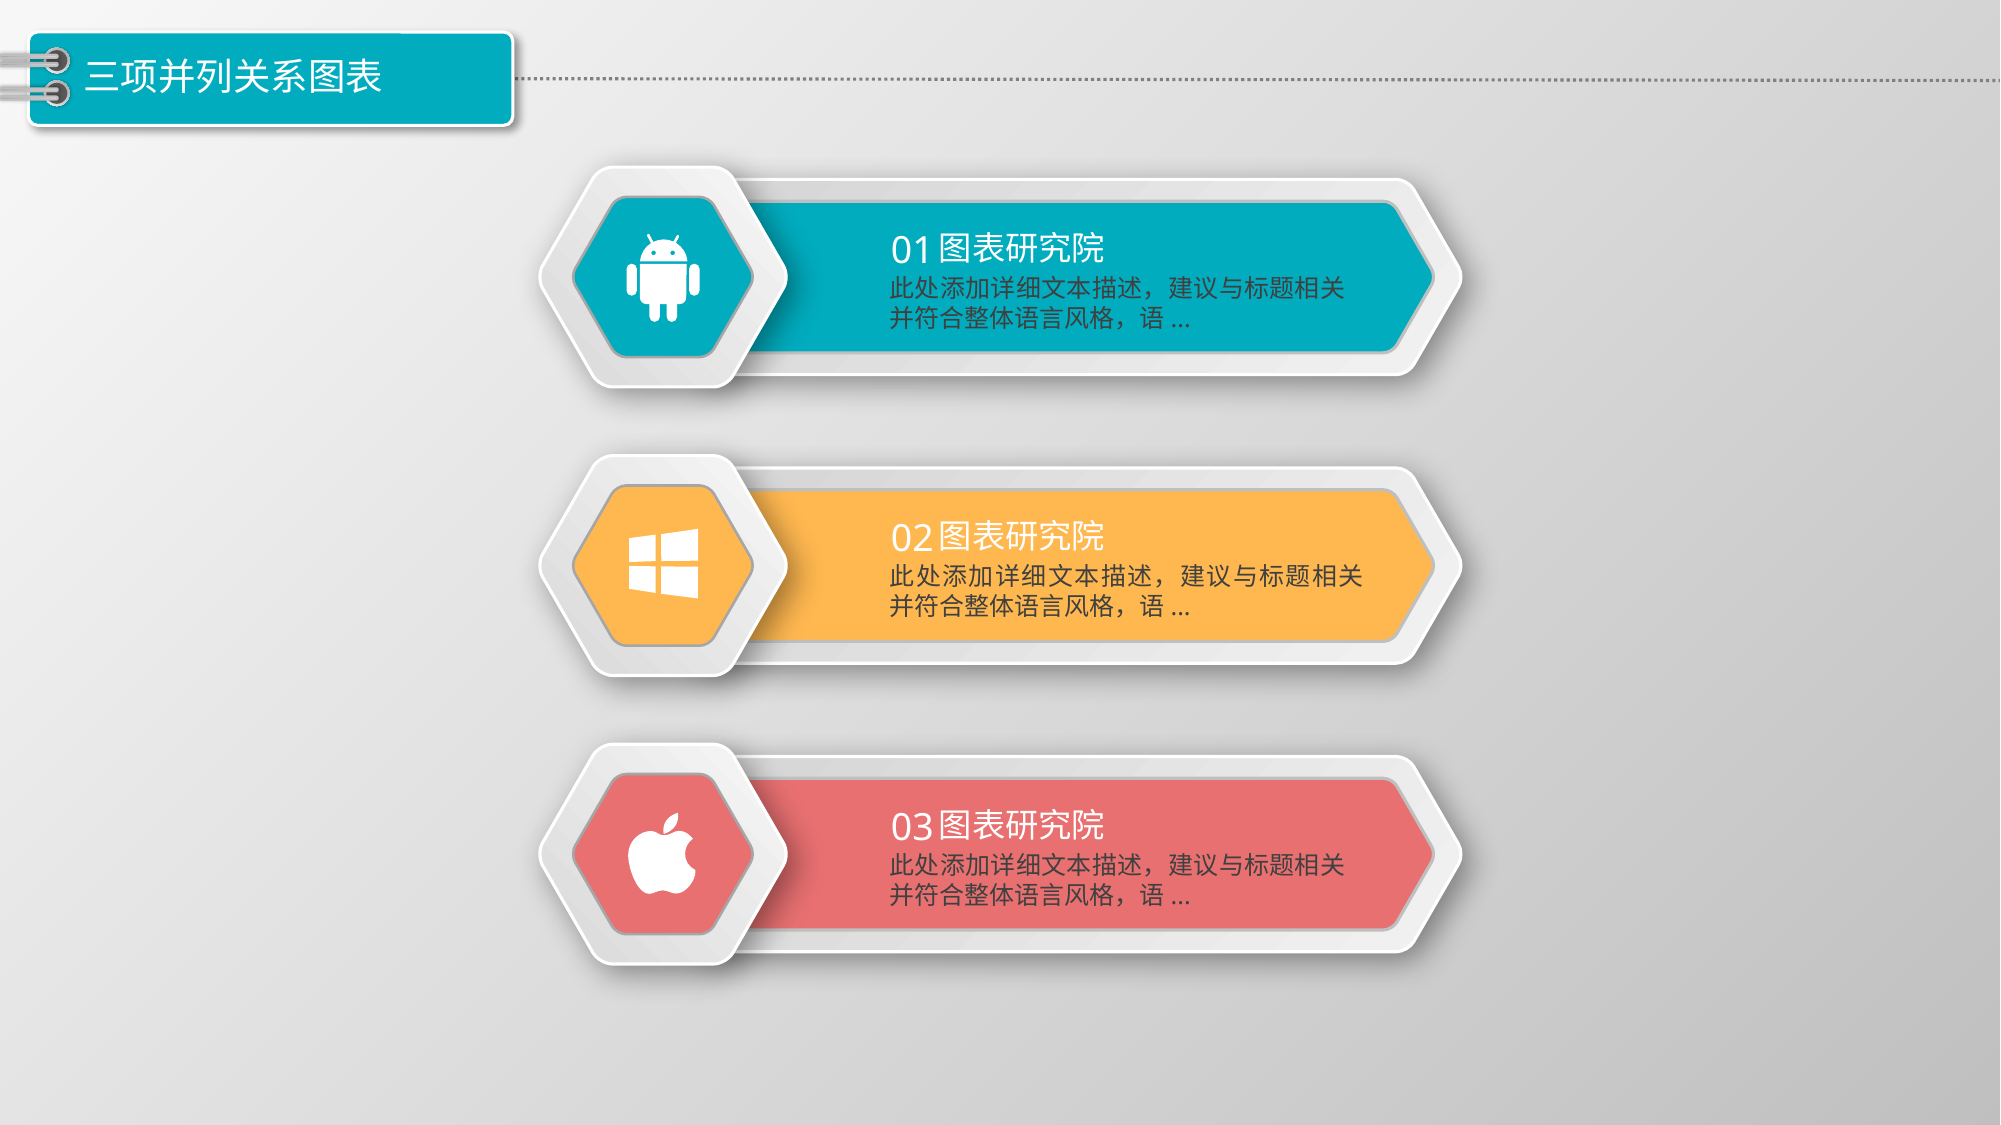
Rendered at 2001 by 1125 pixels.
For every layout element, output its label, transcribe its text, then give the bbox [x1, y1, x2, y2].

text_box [628, 812, 696, 894]
text_box [775, 778, 1434, 930]
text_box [553, 730, 773, 979]
text_box 添加标题 [773, 500, 808, 642]
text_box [874, 507, 1380, 630]
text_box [553, 153, 773, 402]
text_box [773, 179, 1461, 375]
title 三项并列关系图表 [68, 33, 569, 124]
text_box [773, 789, 808, 930]
text_box [775, 489, 1434, 642]
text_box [874, 218, 1361, 341]
text_box [773, 756, 1461, 952]
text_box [628, 528, 699, 599]
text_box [553, 441, 773, 690]
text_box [874, 795, 1361, 918]
text_box [773, 467, 1461, 664]
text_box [773, 211, 808, 353]
text_box [776, 201, 1434, 353]
